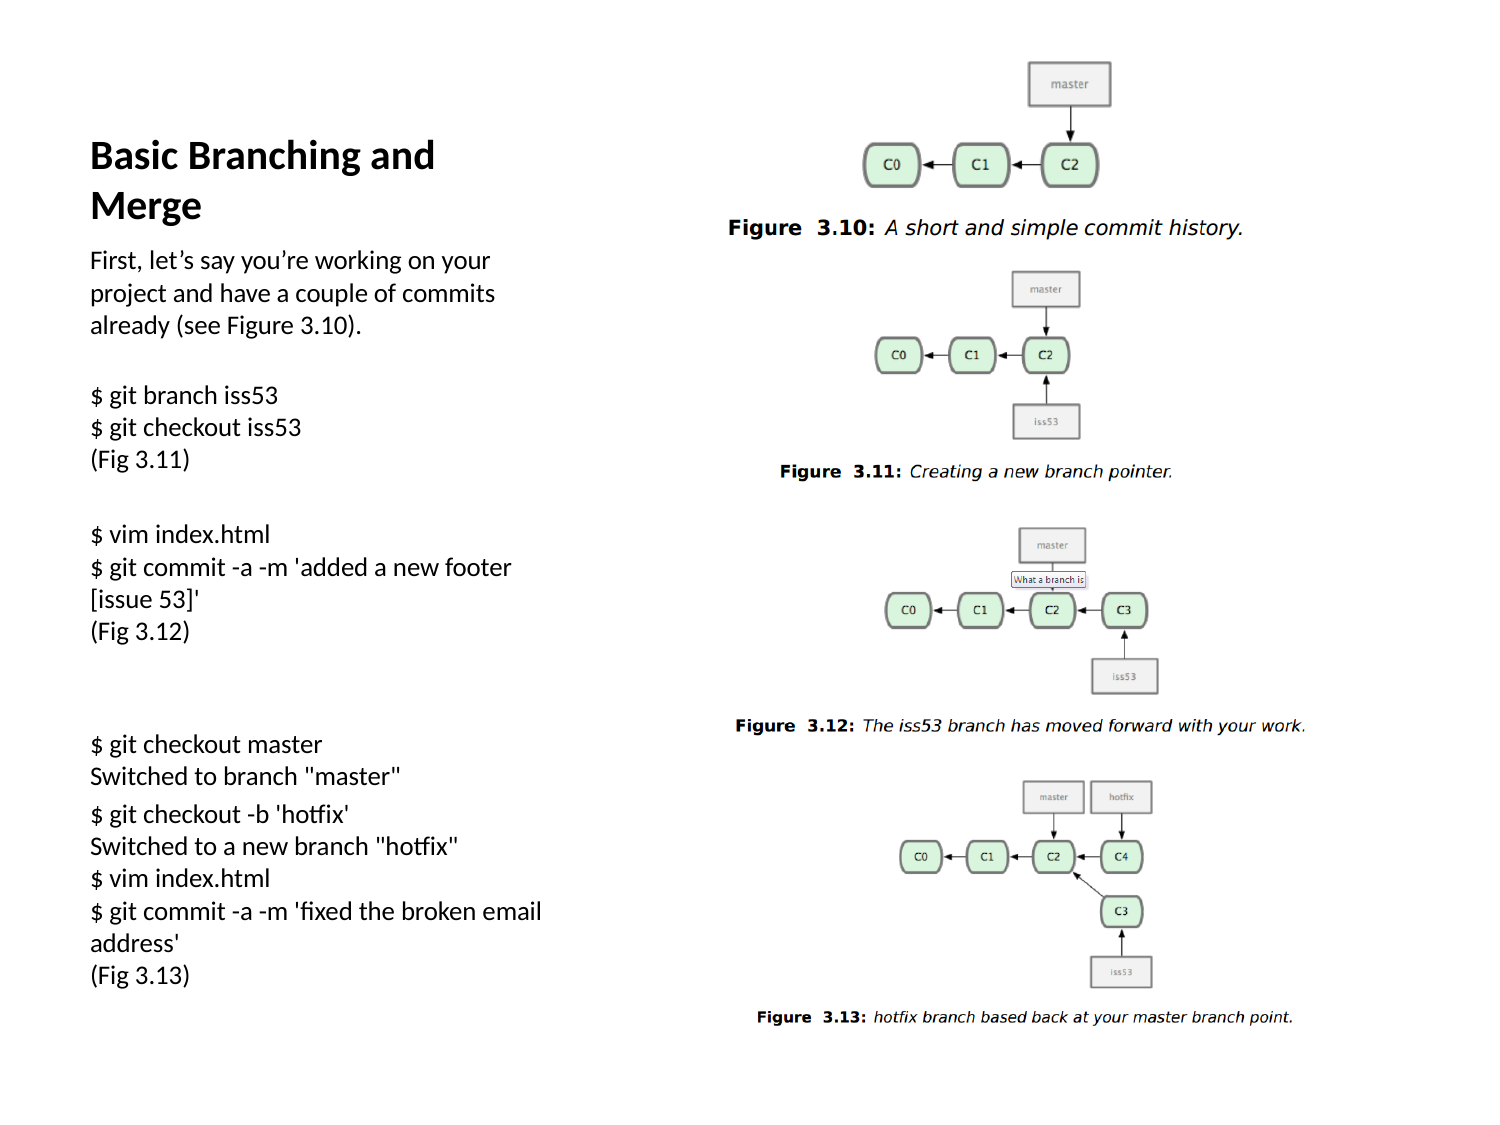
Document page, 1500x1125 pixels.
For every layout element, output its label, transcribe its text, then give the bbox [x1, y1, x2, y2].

list First, let’s say you’re working on your project and have a couple of commits already (see Figure 3.10). $ git branch iss53 $ git checkout iss53 (Fig 3.11) $ vim index.html $ git commit -a -m 'added a new footer [issue 53]' (Fig 3.12) $ git checkout master Switched to branch "master" $ git checkout -b 'hotfix' Switched to a new branch "hotfix" $ vim index.html $ git commit -a -m 'fixed the broken email address' (Fig 3.13) [75, 235, 569, 1005]
title Basic Branching and Merge [75, 44, 569, 235]
picture [736, 774, 1300, 1028]
picture [724, 512, 1312, 744]
picture [762, 262, 1188, 483]
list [712, 49, 1263, 246]
